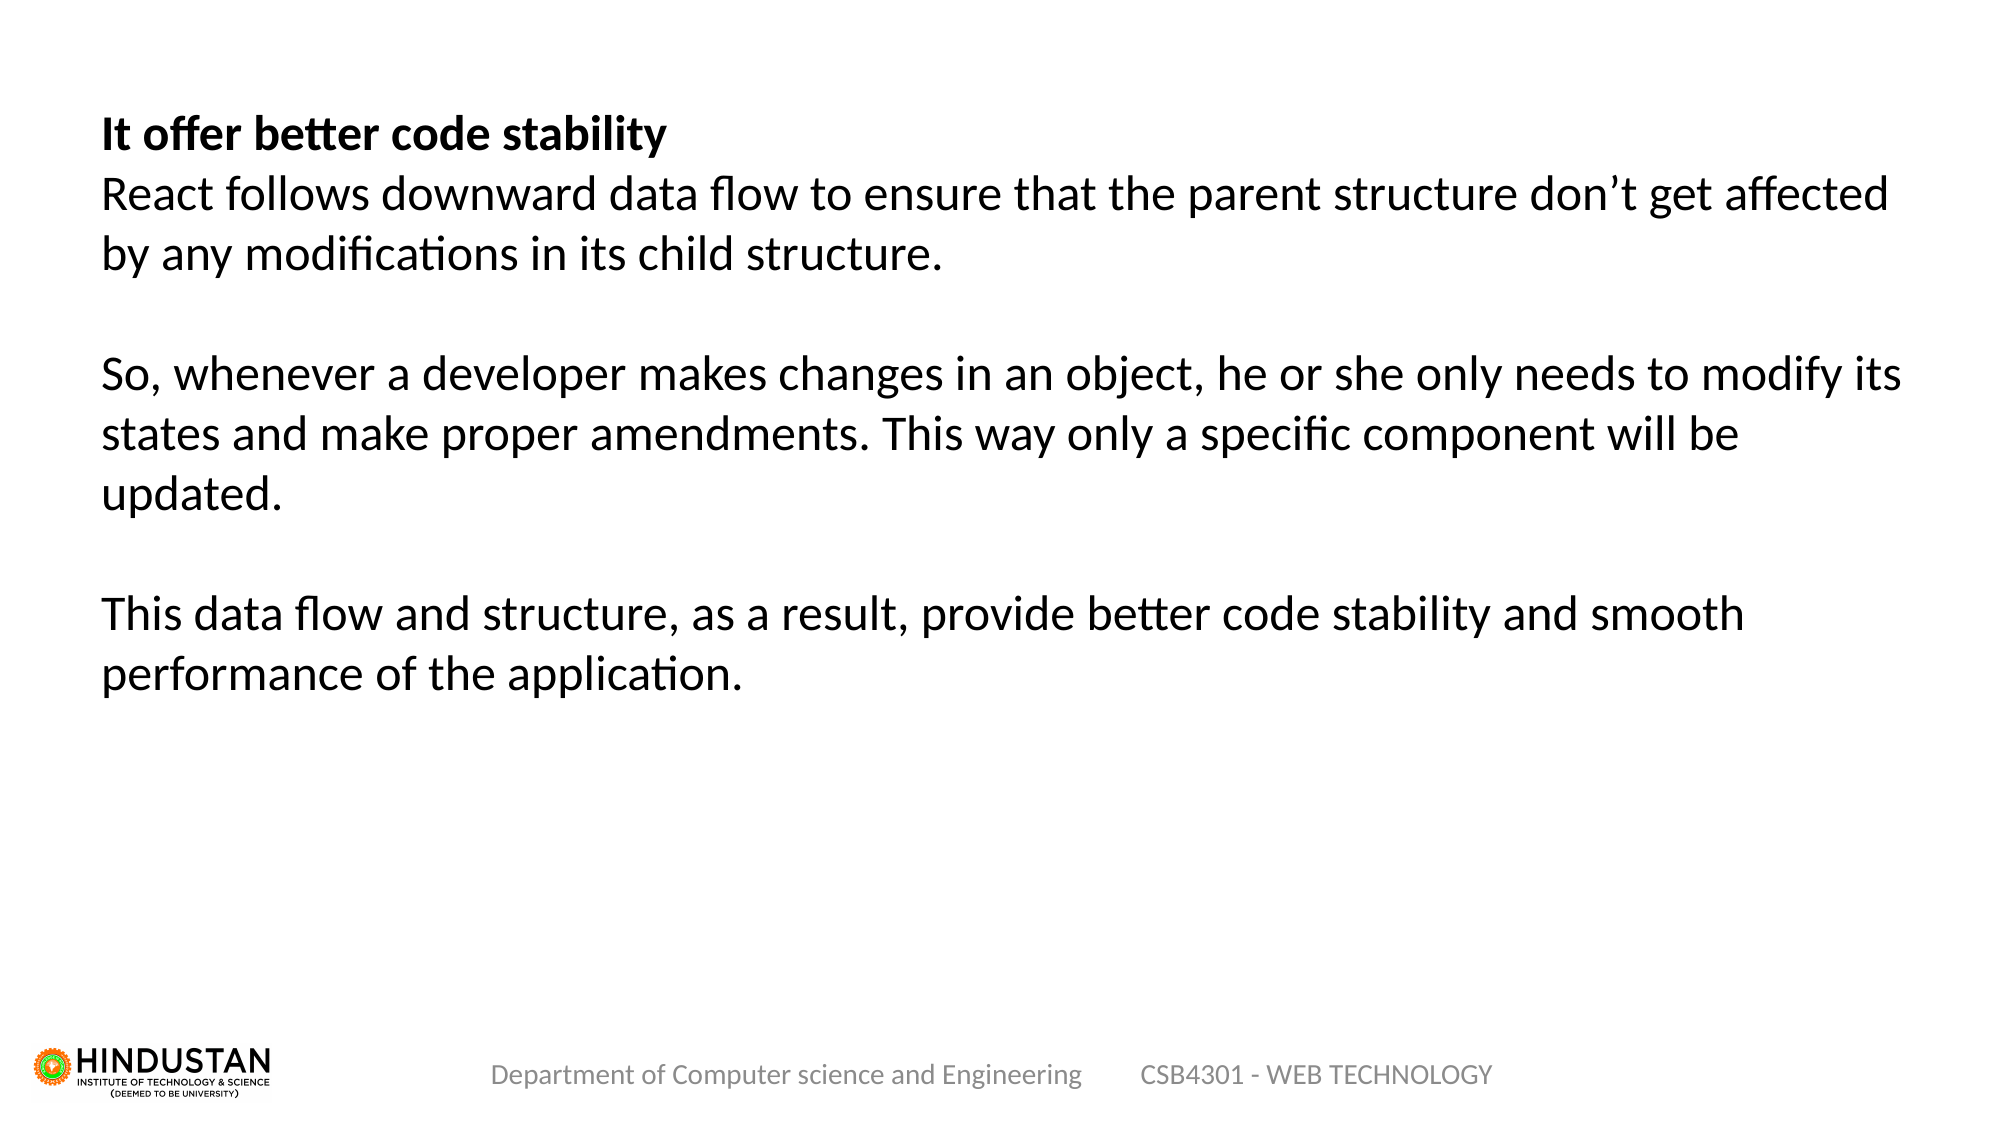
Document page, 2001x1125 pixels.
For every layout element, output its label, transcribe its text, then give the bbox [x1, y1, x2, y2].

picture [31, 1043, 272, 1103]
footer Department of Computer science and Engineering CSB4301 - WEB TECHNOLOGY [271, 1042, 1792, 1103]
text_box It offer better code stability React follows downward data flow to ensure that the parent structure don’t get affected by any modifications in its child structure. So, whenever a developer makes changes in an object, he or she only needs to modify its states and make proper amendments. This way only a specific component will be updated. This data flow and structure, as a result, provide better code stability and smooth performance of the application. [86, 92, 1926, 708]
